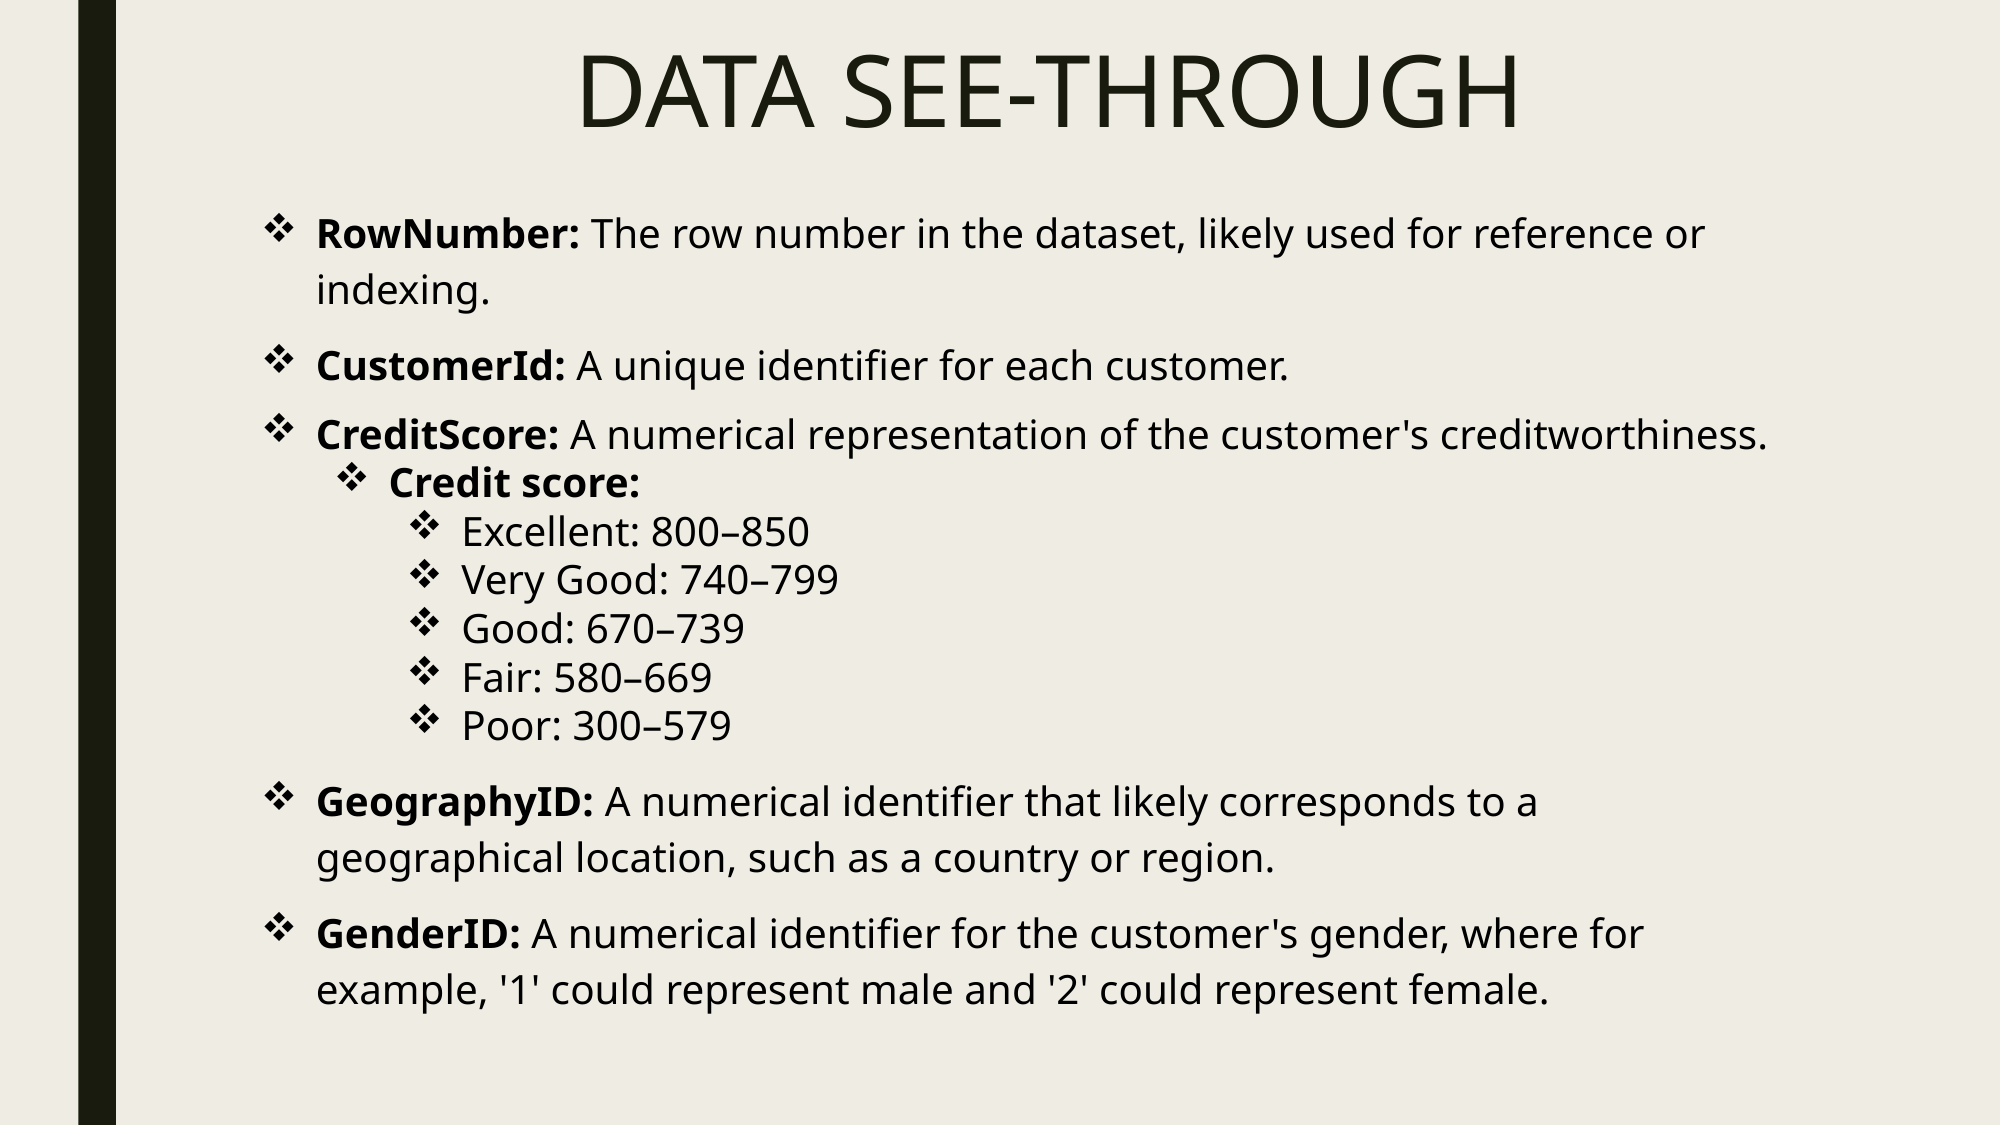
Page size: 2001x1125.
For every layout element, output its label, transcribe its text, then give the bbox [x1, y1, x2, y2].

title DATA SEE-THROUGH [262, 34, 1838, 194]
list RowNumber: The row number in the dataset, likely used for reference or indexing. CustomerId: A unique identifier for each customer. CreditScore: A numerical representation of the customer's creditworthiness. Credit score: Excellent: 800–850 Very Good: 740–799 Good: 670–739 Fair: 580–669 Poor: 300–579 GeographyID: A numerical identifier that likely corresponds to a geographical location, such as a country or region. GenderID: A numerical identifier for the customer's gender, where for example, '1' could represent male and '2' could represent female. [225, 193, 1800, 1056]
